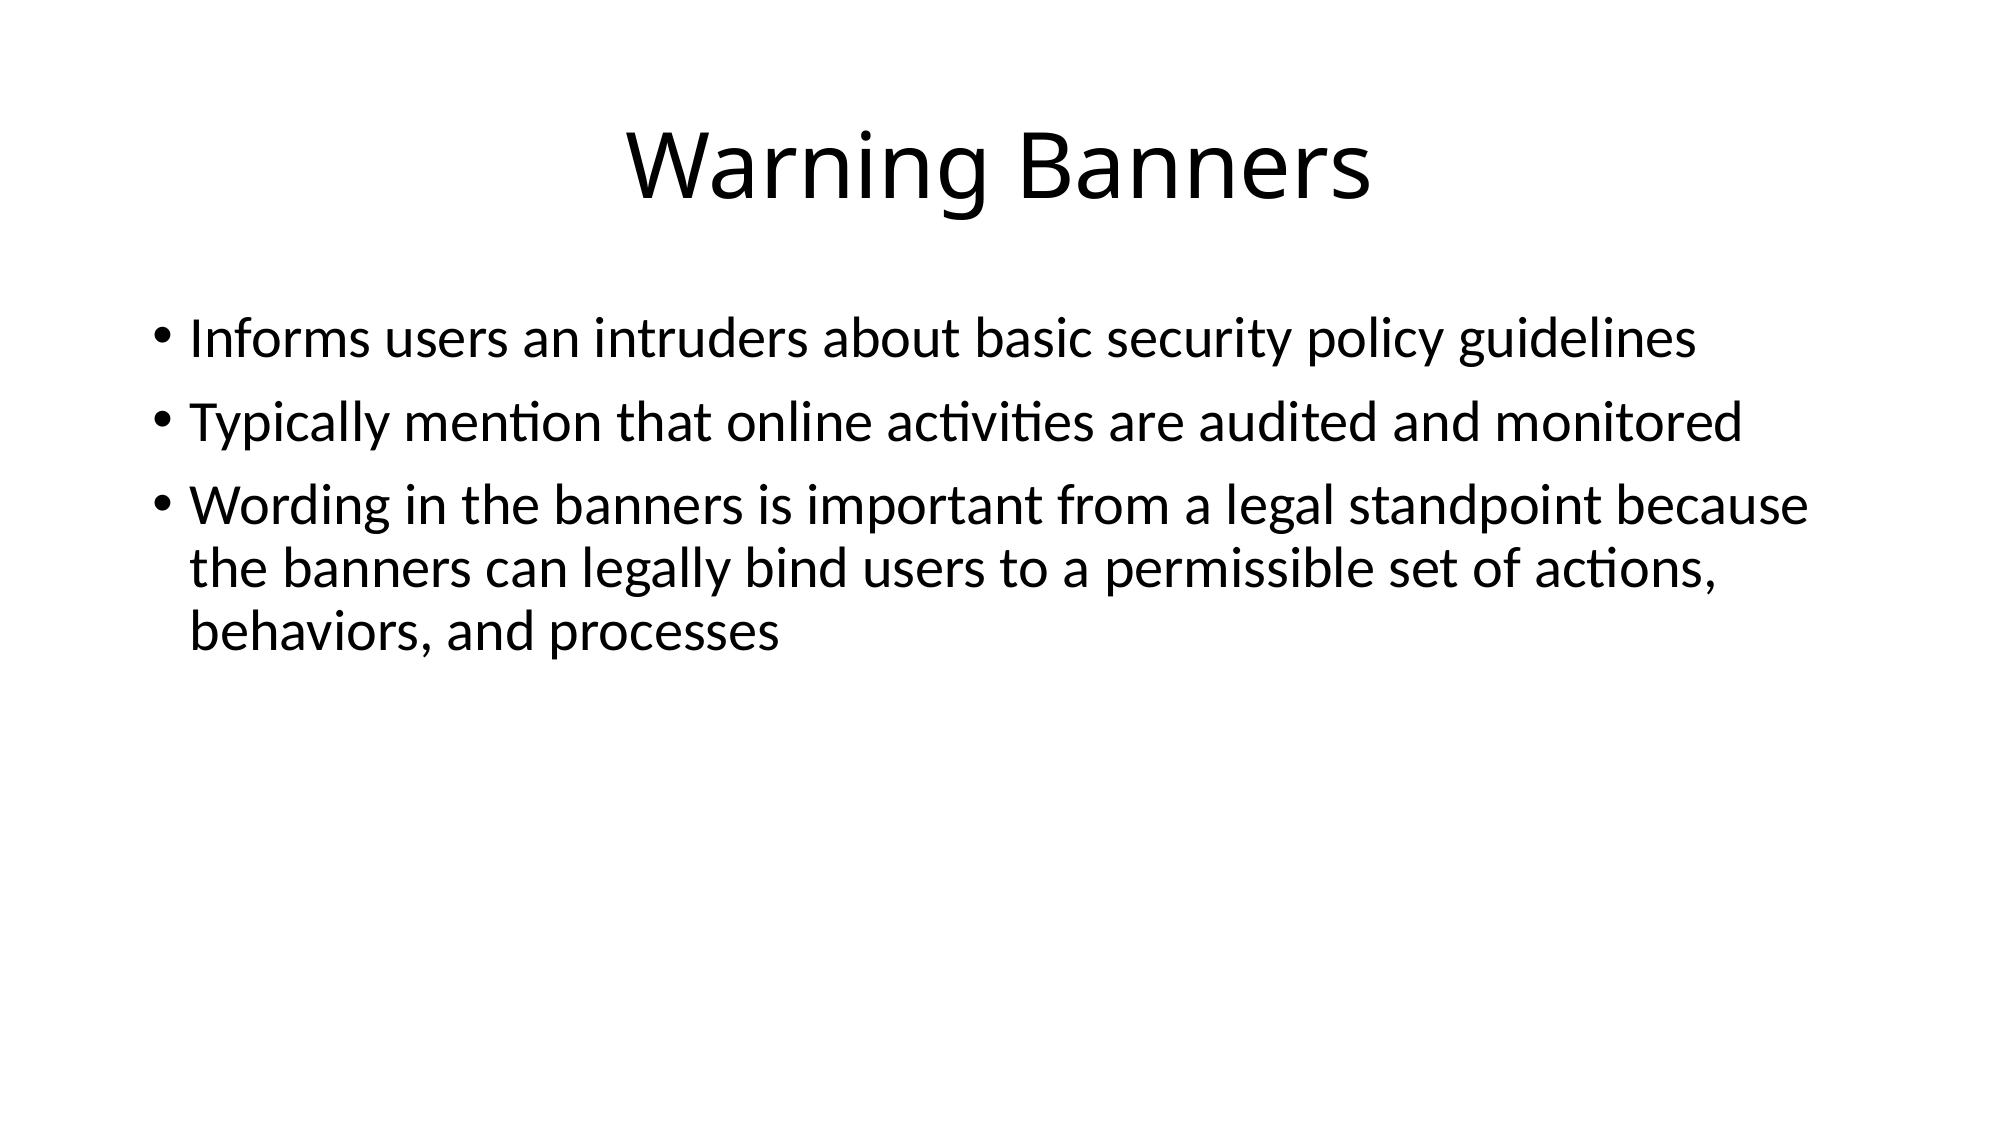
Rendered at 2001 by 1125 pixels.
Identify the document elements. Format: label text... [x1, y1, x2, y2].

list Informs users an intruders about basic security policy guidelines Typically mention that online activities are audited and monitored Wording in the banners is important from a legal standpoint because the banners can legally bind users to a permissible set of actions, behaviors, and processes [137, 299, 1863, 1014]
title Warning Banners [137, 59, 1863, 278]
